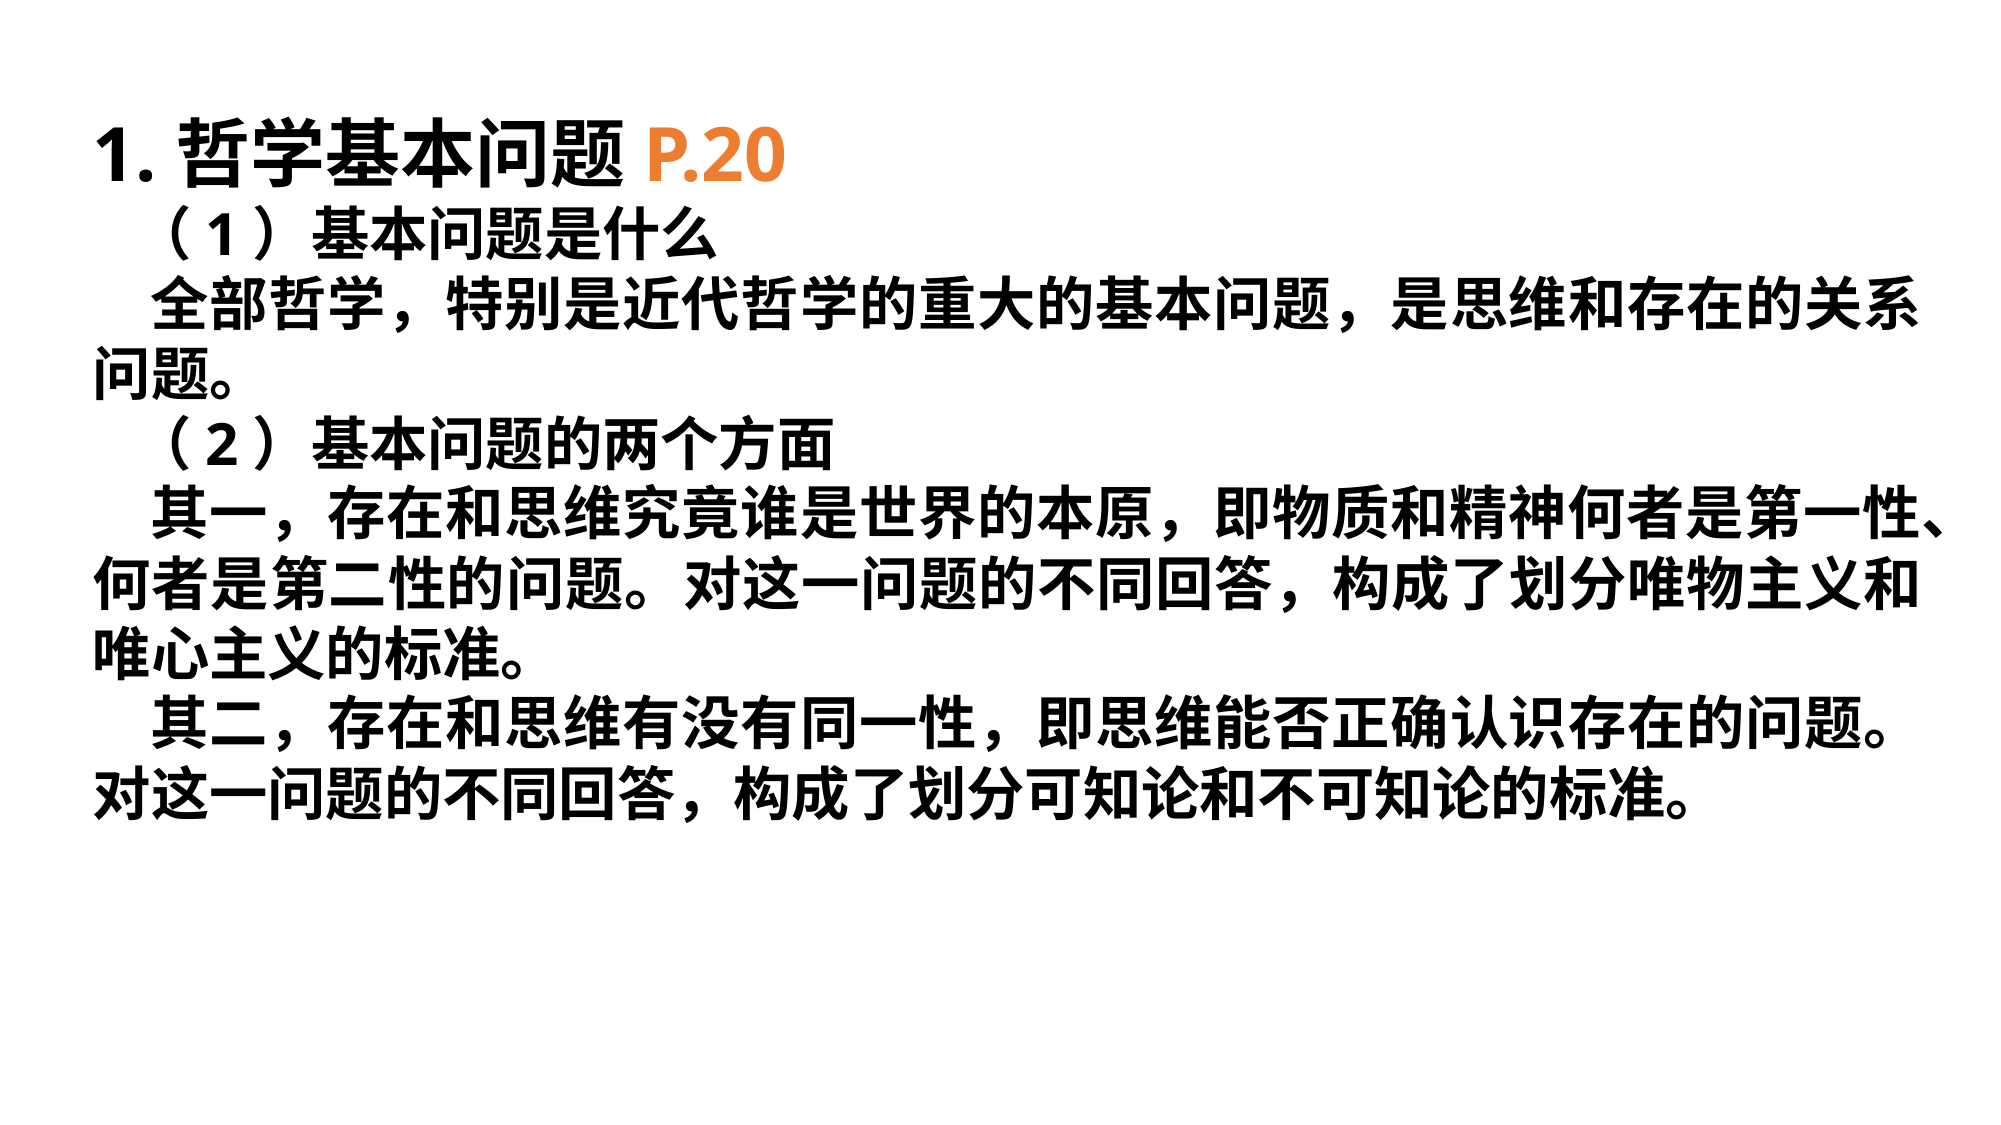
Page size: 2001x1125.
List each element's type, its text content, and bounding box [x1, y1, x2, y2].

text_box 1.哲学基本问题P.20 （1）基本问题是什么 全部哲学，特别是近代哲学的重大的基本问题，是思维和存在的关系问题。 （2）基本问题的两个方面 其一，存在和思维究竟谁是世界的本原，即物质和精神何者是第一性、何者是第二性的问题。对这一问题的不同回答，构成了划分唯物主义和唯心主义的标准。 其二，存在和思维有没有同一性，即思维能否正确认识存在的问题。对这一问题的不同回答，构成了划分可知论和不可知论的标准。 [78, 99, 1938, 834]
